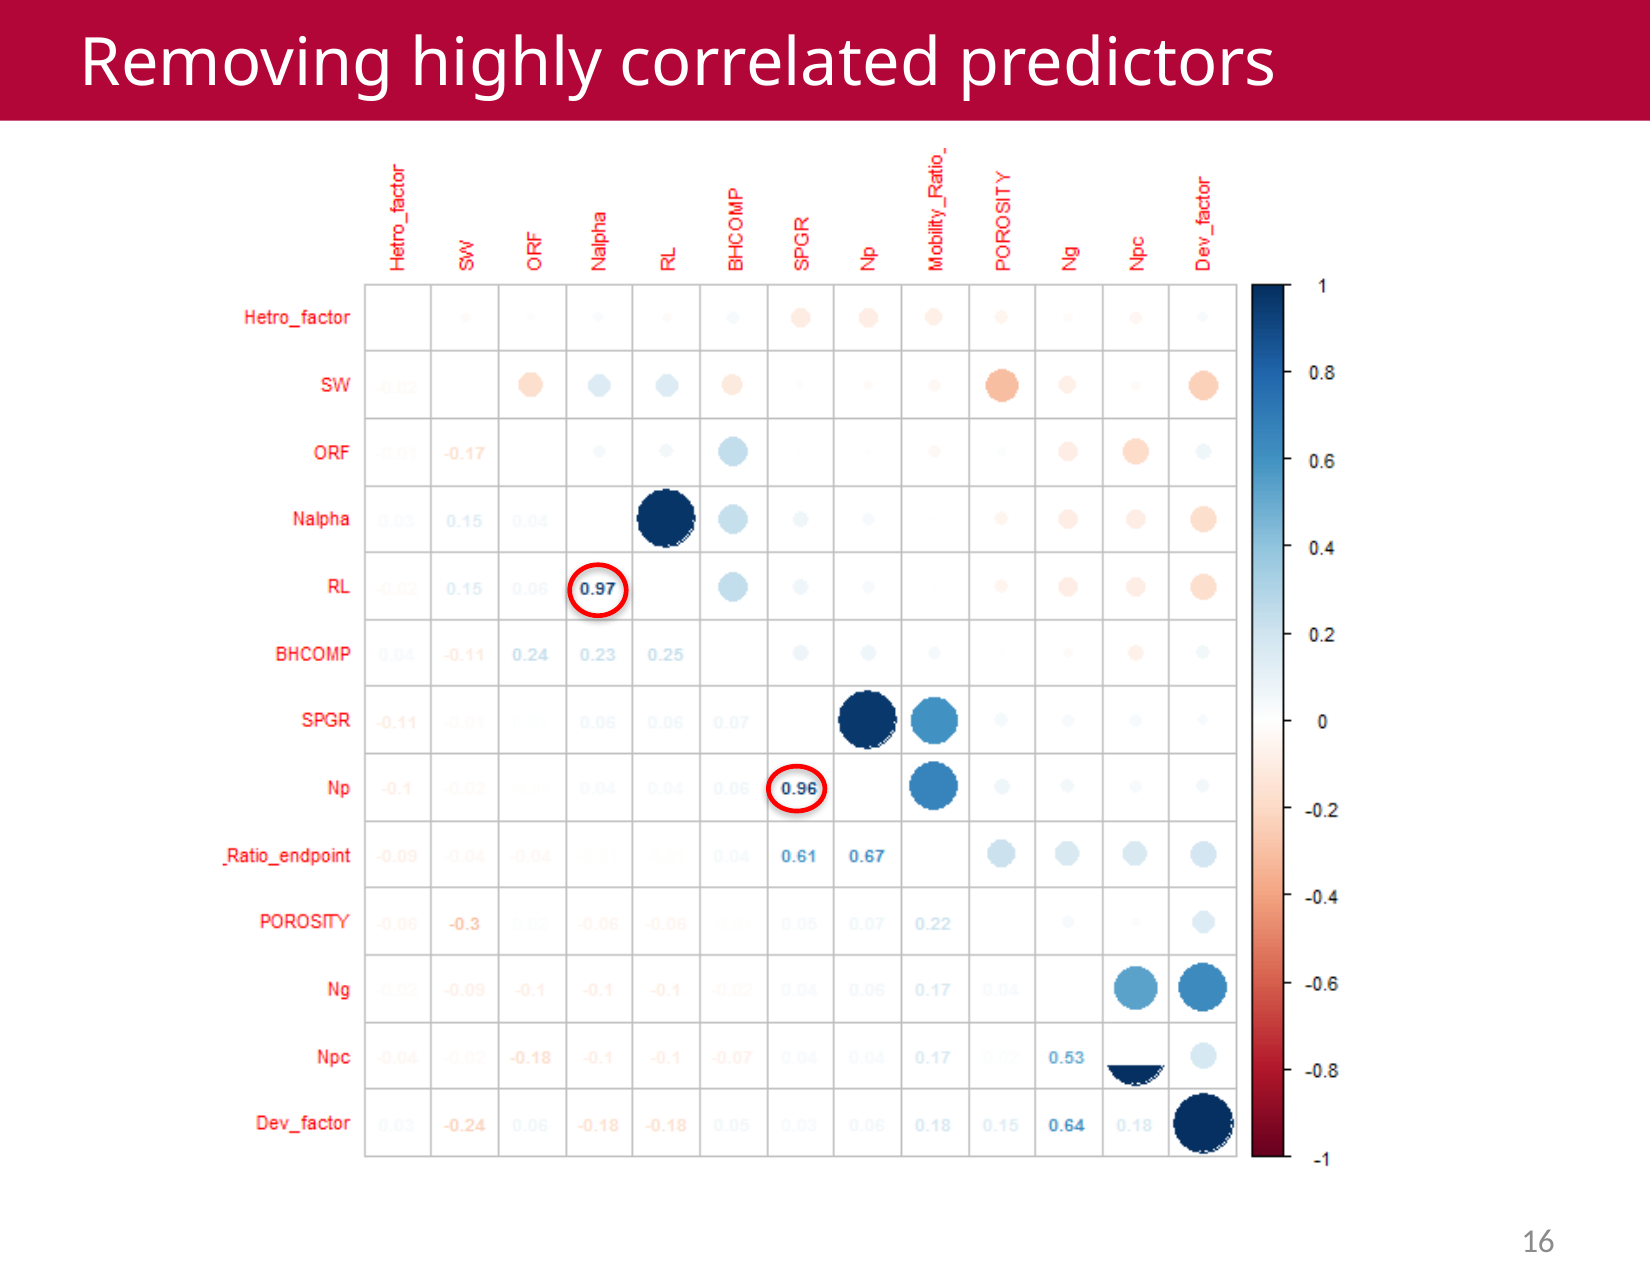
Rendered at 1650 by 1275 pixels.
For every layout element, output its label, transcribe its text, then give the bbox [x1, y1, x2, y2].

picture [222, 148, 1368, 1234]
slide_number 17 [1184, 1204, 1570, 1273]
title Removing highly correlated predictors [0, 0, 1650, 121]
